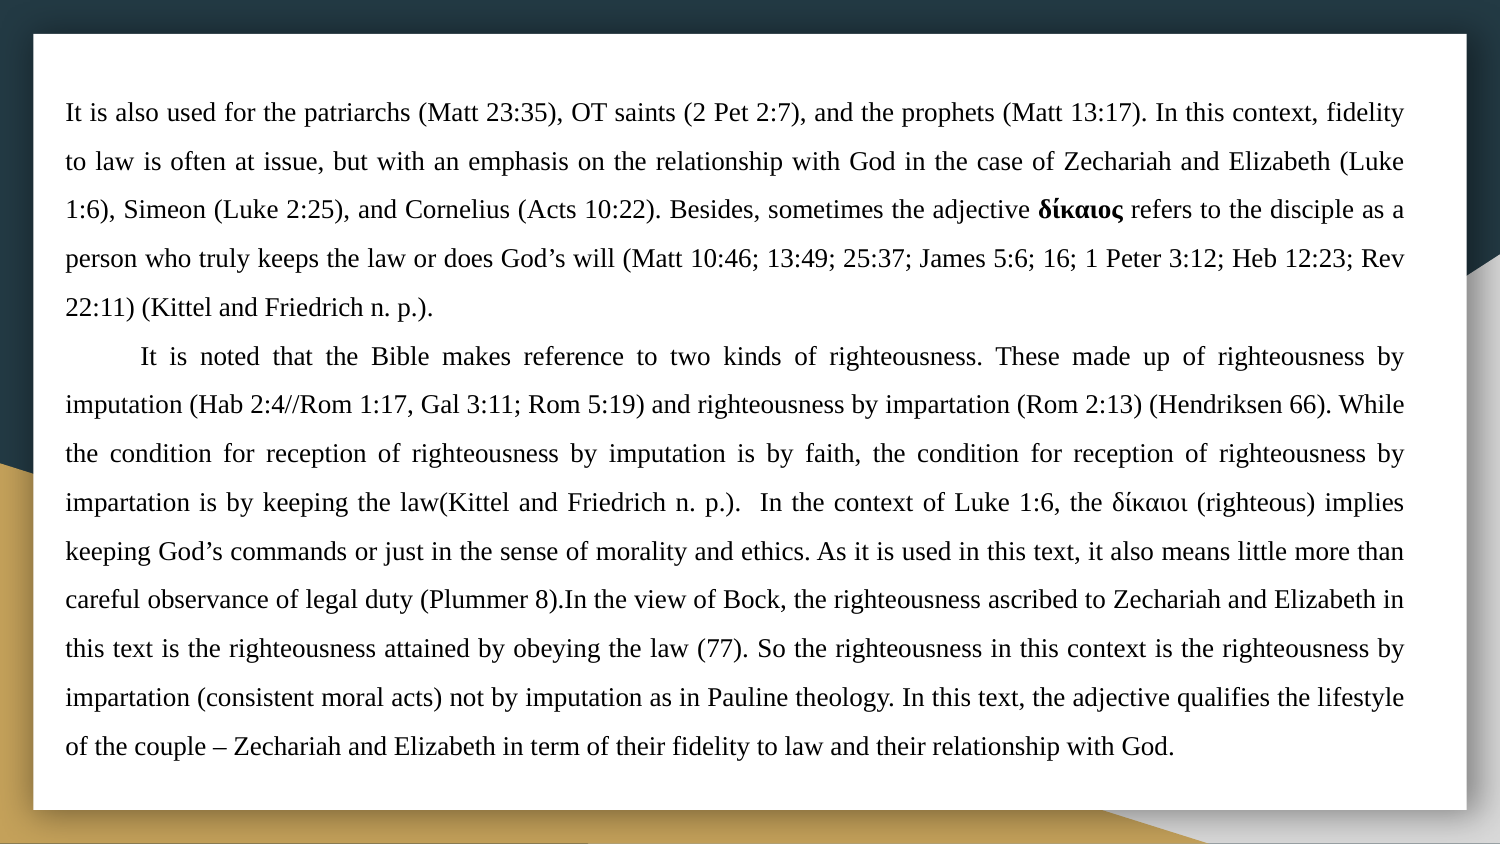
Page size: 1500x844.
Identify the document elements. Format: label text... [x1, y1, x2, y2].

list It is also used for the patriarchs (Matt 23:35), OT saints (2 Pet 2:7), and the prophets (Matt 13:17). In this context, fidelity to law is often at issue, but with an emphasis on the relationship with God in the case of Zechariah and Elizabeth (Luke 1:6), Simeon (Luke 2:25), and Cornelius (Acts 10:22). Besides, sometimes the adjective δίκαιος refers to the disciple as a person who truly keeps the law or does God’s will (Matt 10:46; 13:49; 25:37; James 5:6; 16; 1 Peter 3:12; Heb 12:23; Rev 22:11) (Kittel and Friedrich n. p.). It is noted that the Bible makes reference to two kinds of righteousness. These made up of righteousness by imputation (Hab 2:4//Rom 1:17, Gal 3:11; Rom 5:19) and righteousness by impartation (Rom 2:13) (Hendriksen 66). While the condition for reception of righteousness by imputation is by faith, the condition for reception of righteousness by impartation is by keeping the law(Kittel and Friedrich n. p.). In the context of Luke 1:6, the δίκαιοι (righteous) implies keeping God’s commands or just in the sense of morality and ethics. As it is used in this text, it also means little more than careful observance of legal duty (Plummer 8).In the view of Bock, the righteousness ascribed to Zechariah and Elizabeth in this text is the righteousness attained by obeying the law (77). So the righteousness in this context is the righteousness by impartation (consistent moral acts) not by imputation as in Pauline theology. In this text, the adjective qualifies the lifestyle of the couple – Zechariah and Elizabeth in term of their fidelity to law and their relationship with God. [50, 63, 1420, 792]
